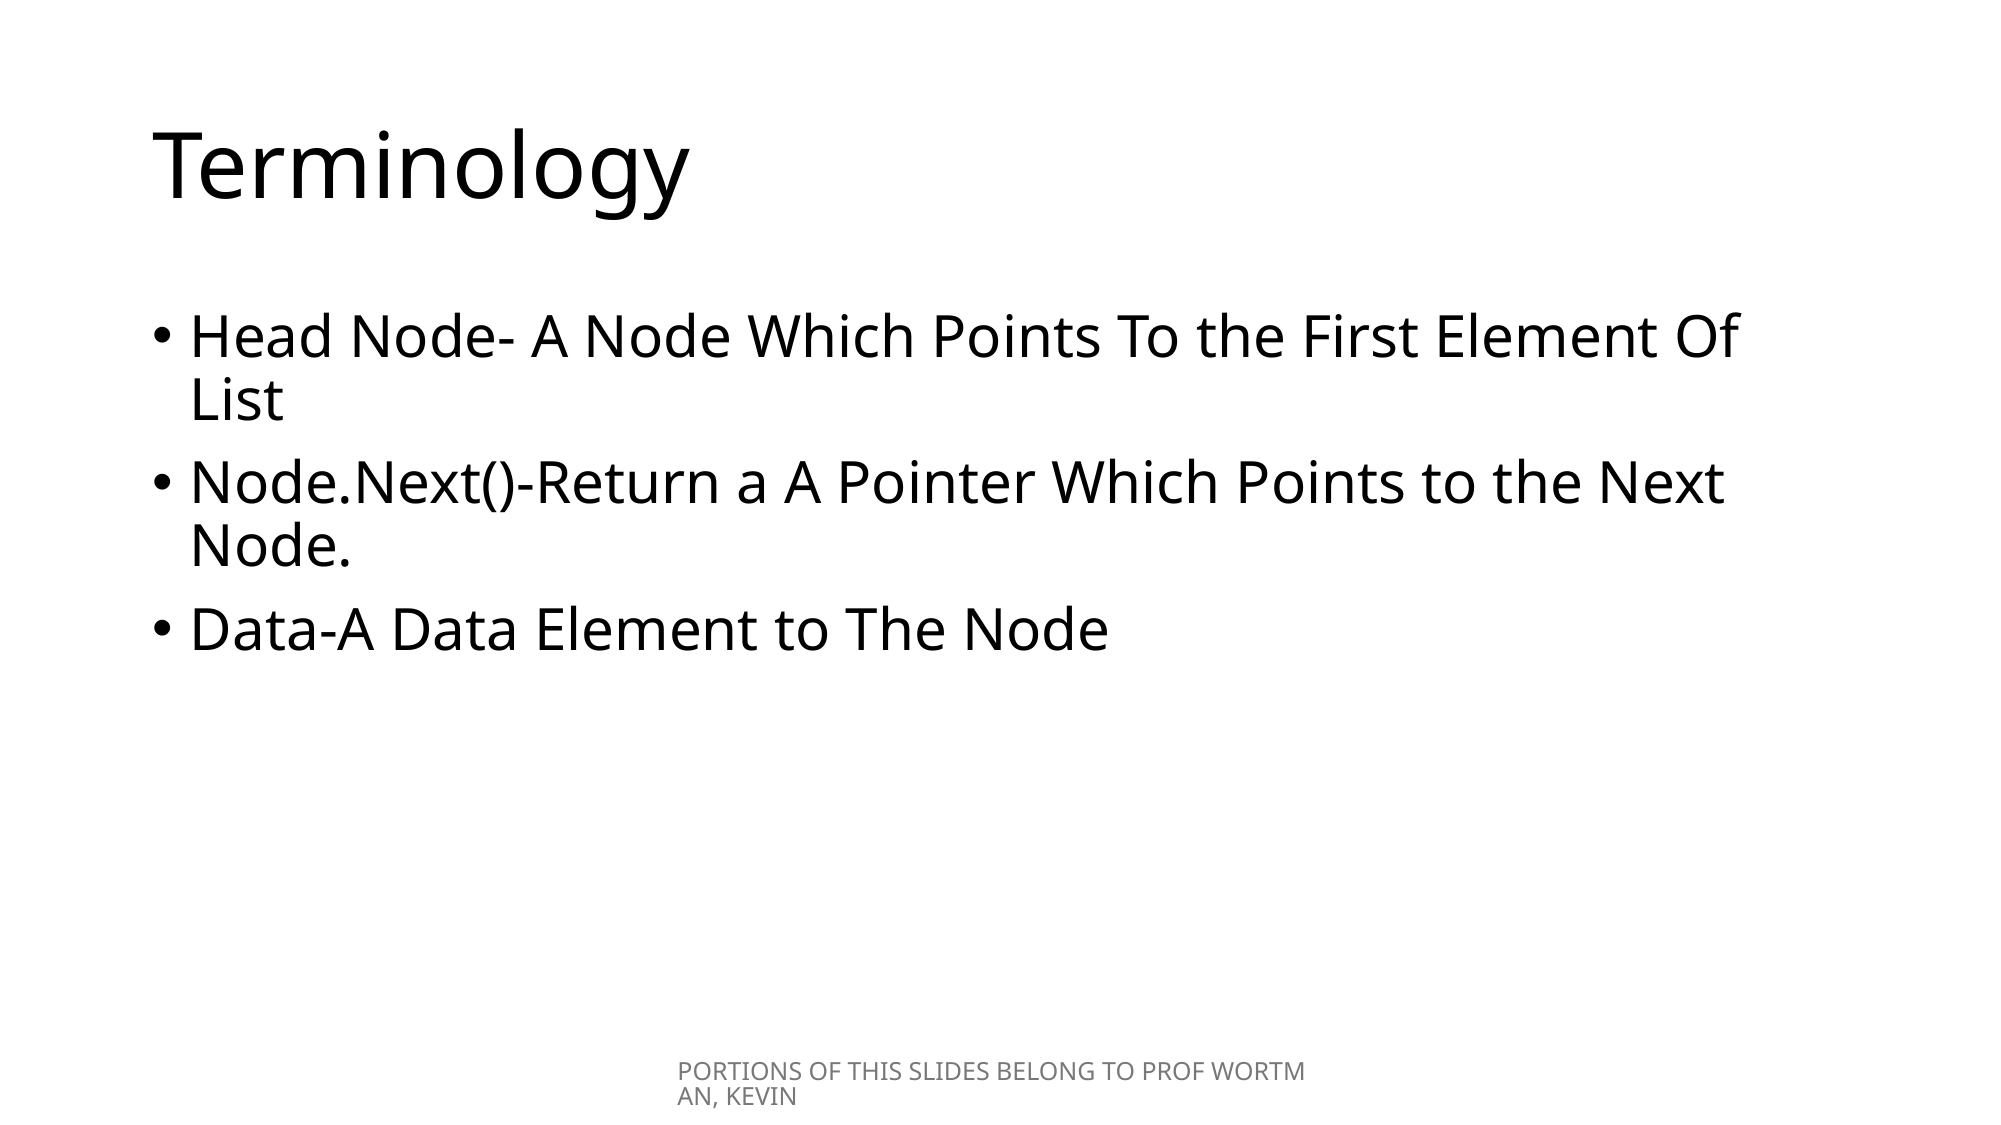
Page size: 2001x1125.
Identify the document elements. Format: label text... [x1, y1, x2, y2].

title Terminology [137, 59, 1863, 278]
list Head Node- A Node Which Points To the First Element Of List Node.Next()-Return a A Pointer Which Points to the Next Node. Data-A Data Element to The Node [137, 299, 1863, 1014]
footer PORTIONS OF THIS SLIDES BELONG TO PROF WORTMAN, KEVIN [662, 1042, 1338, 1103]
